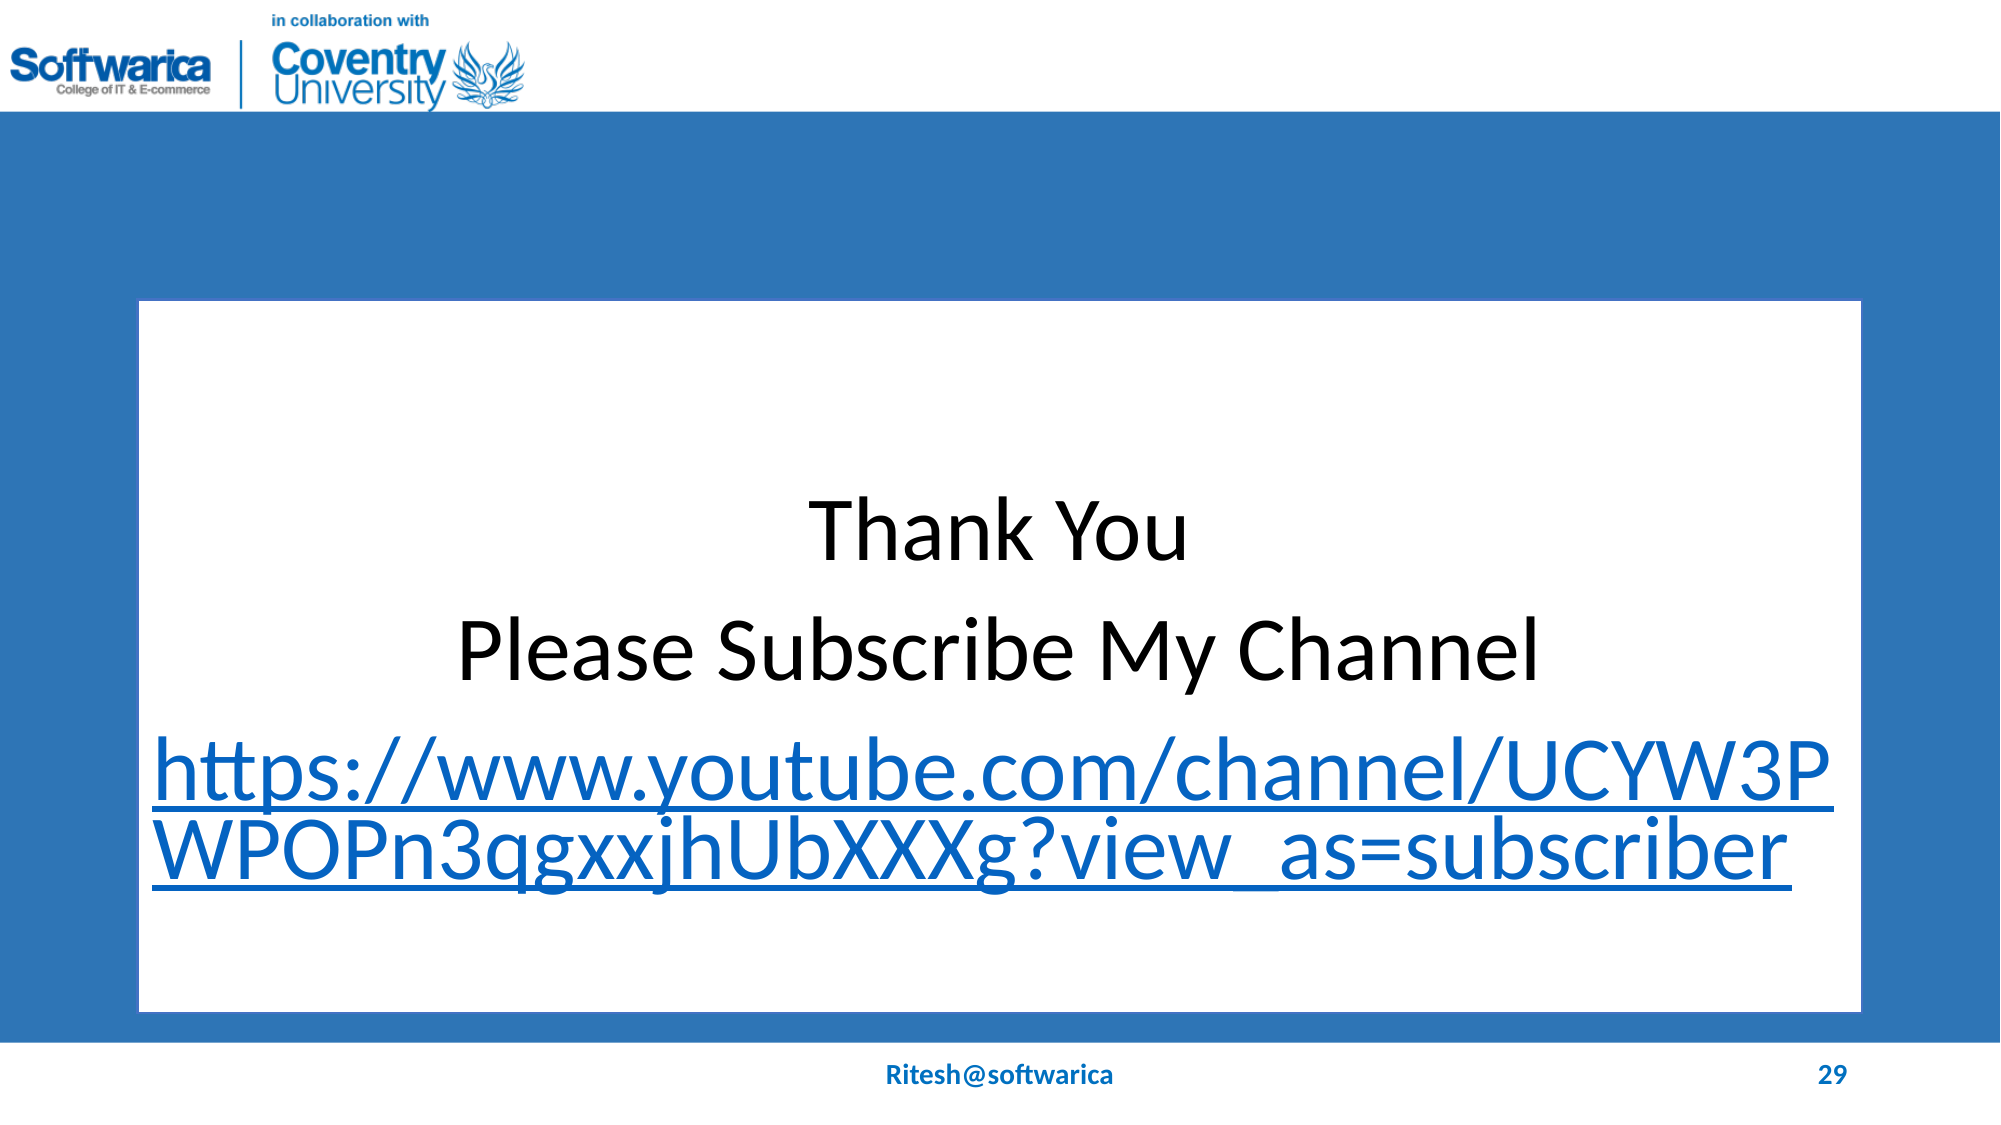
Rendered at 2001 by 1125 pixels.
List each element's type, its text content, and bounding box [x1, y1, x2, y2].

list Thank You Please Subscribe My Channel https://www.youtube.com/channel/UCYW3PWPOPn3qgxxjhUbXXXg?view_as=subscriber [136, 298, 1863, 1014]
picture [10, 14, 525, 112]
footer Ritesh@softwarica [662, 1042, 1338, 1103]
slide_number 29 [1412, 1042, 1863, 1103]
